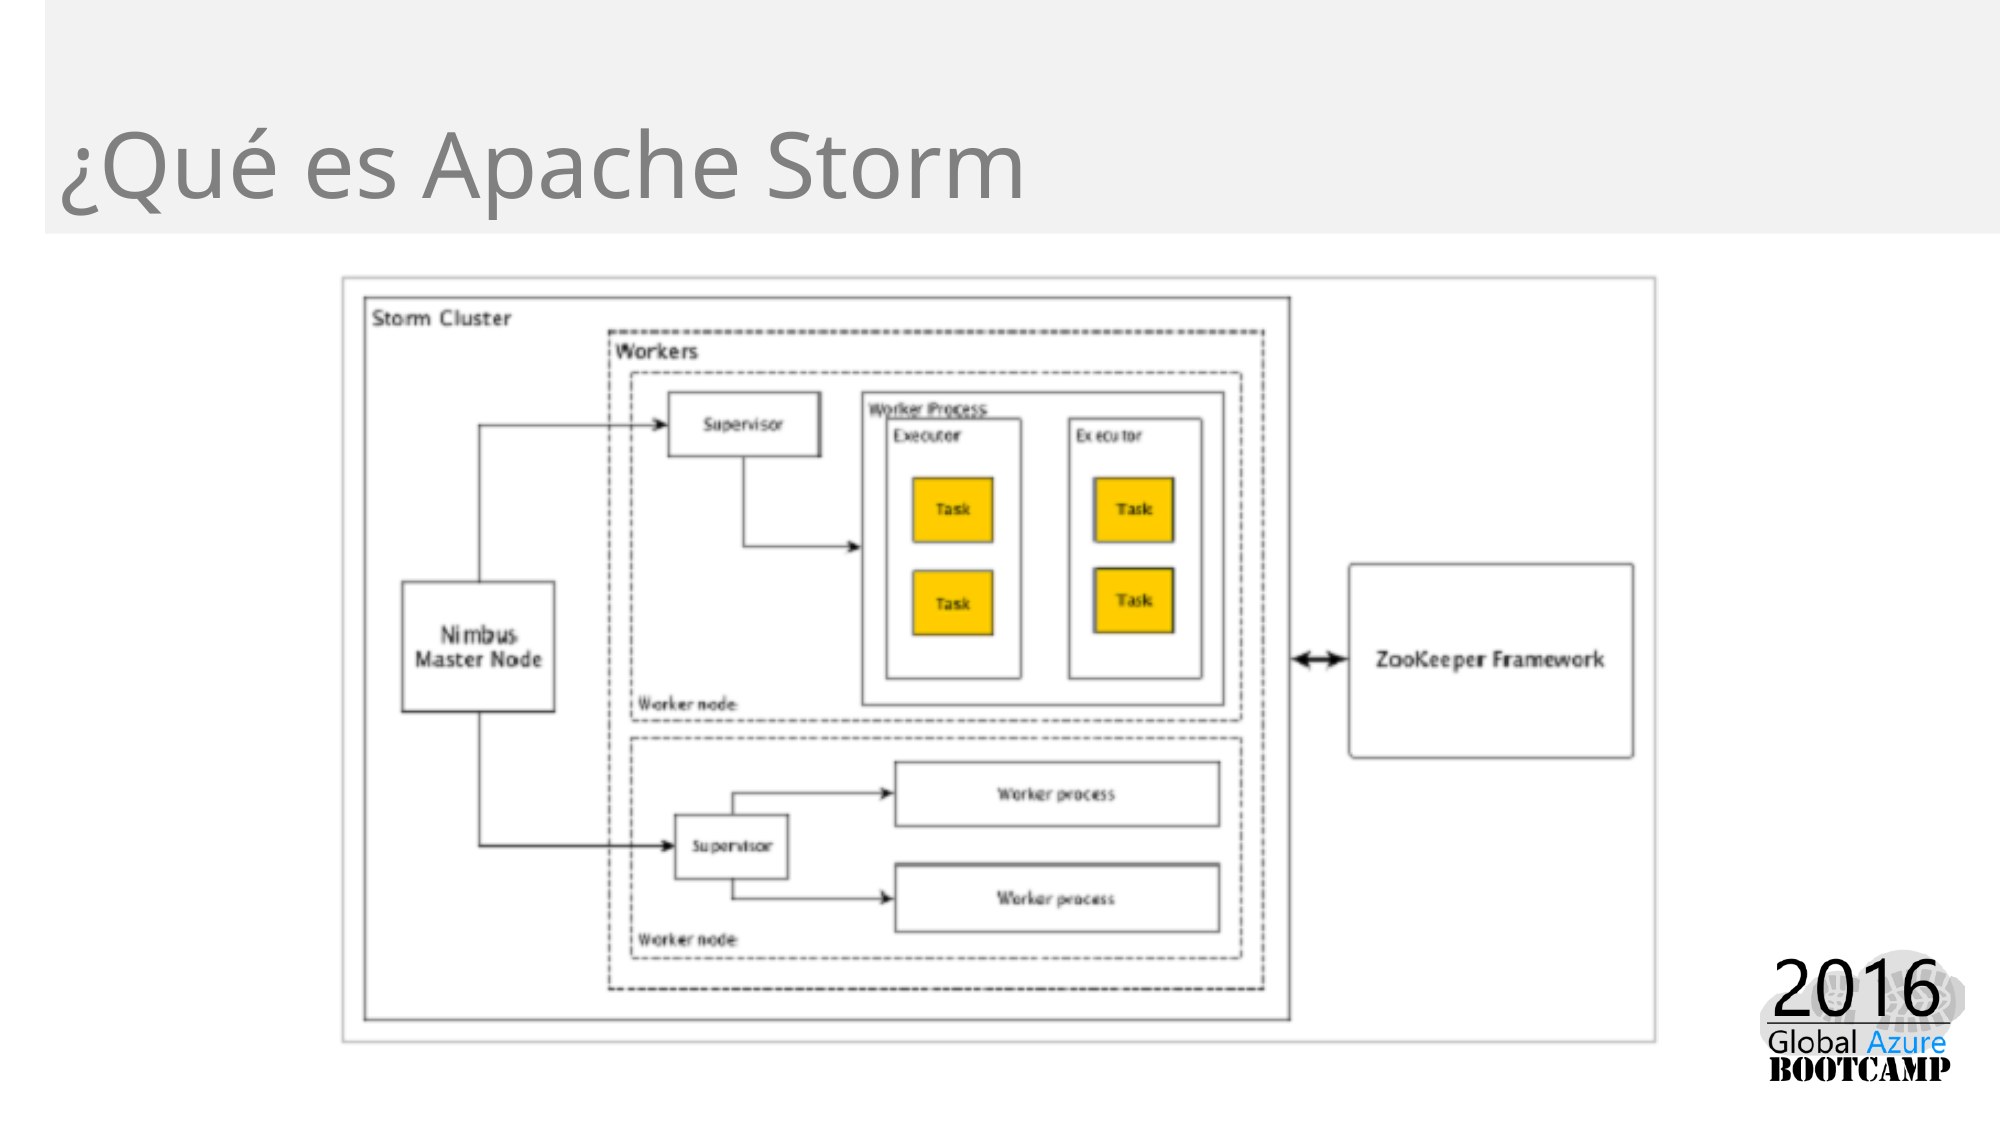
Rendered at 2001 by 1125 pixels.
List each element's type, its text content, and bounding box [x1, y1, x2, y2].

title ¿Qué es Apache Storm [45, 59, 1863, 278]
picture [338, 262, 1659, 1048]
picture [1760, 938, 1965, 1088]
